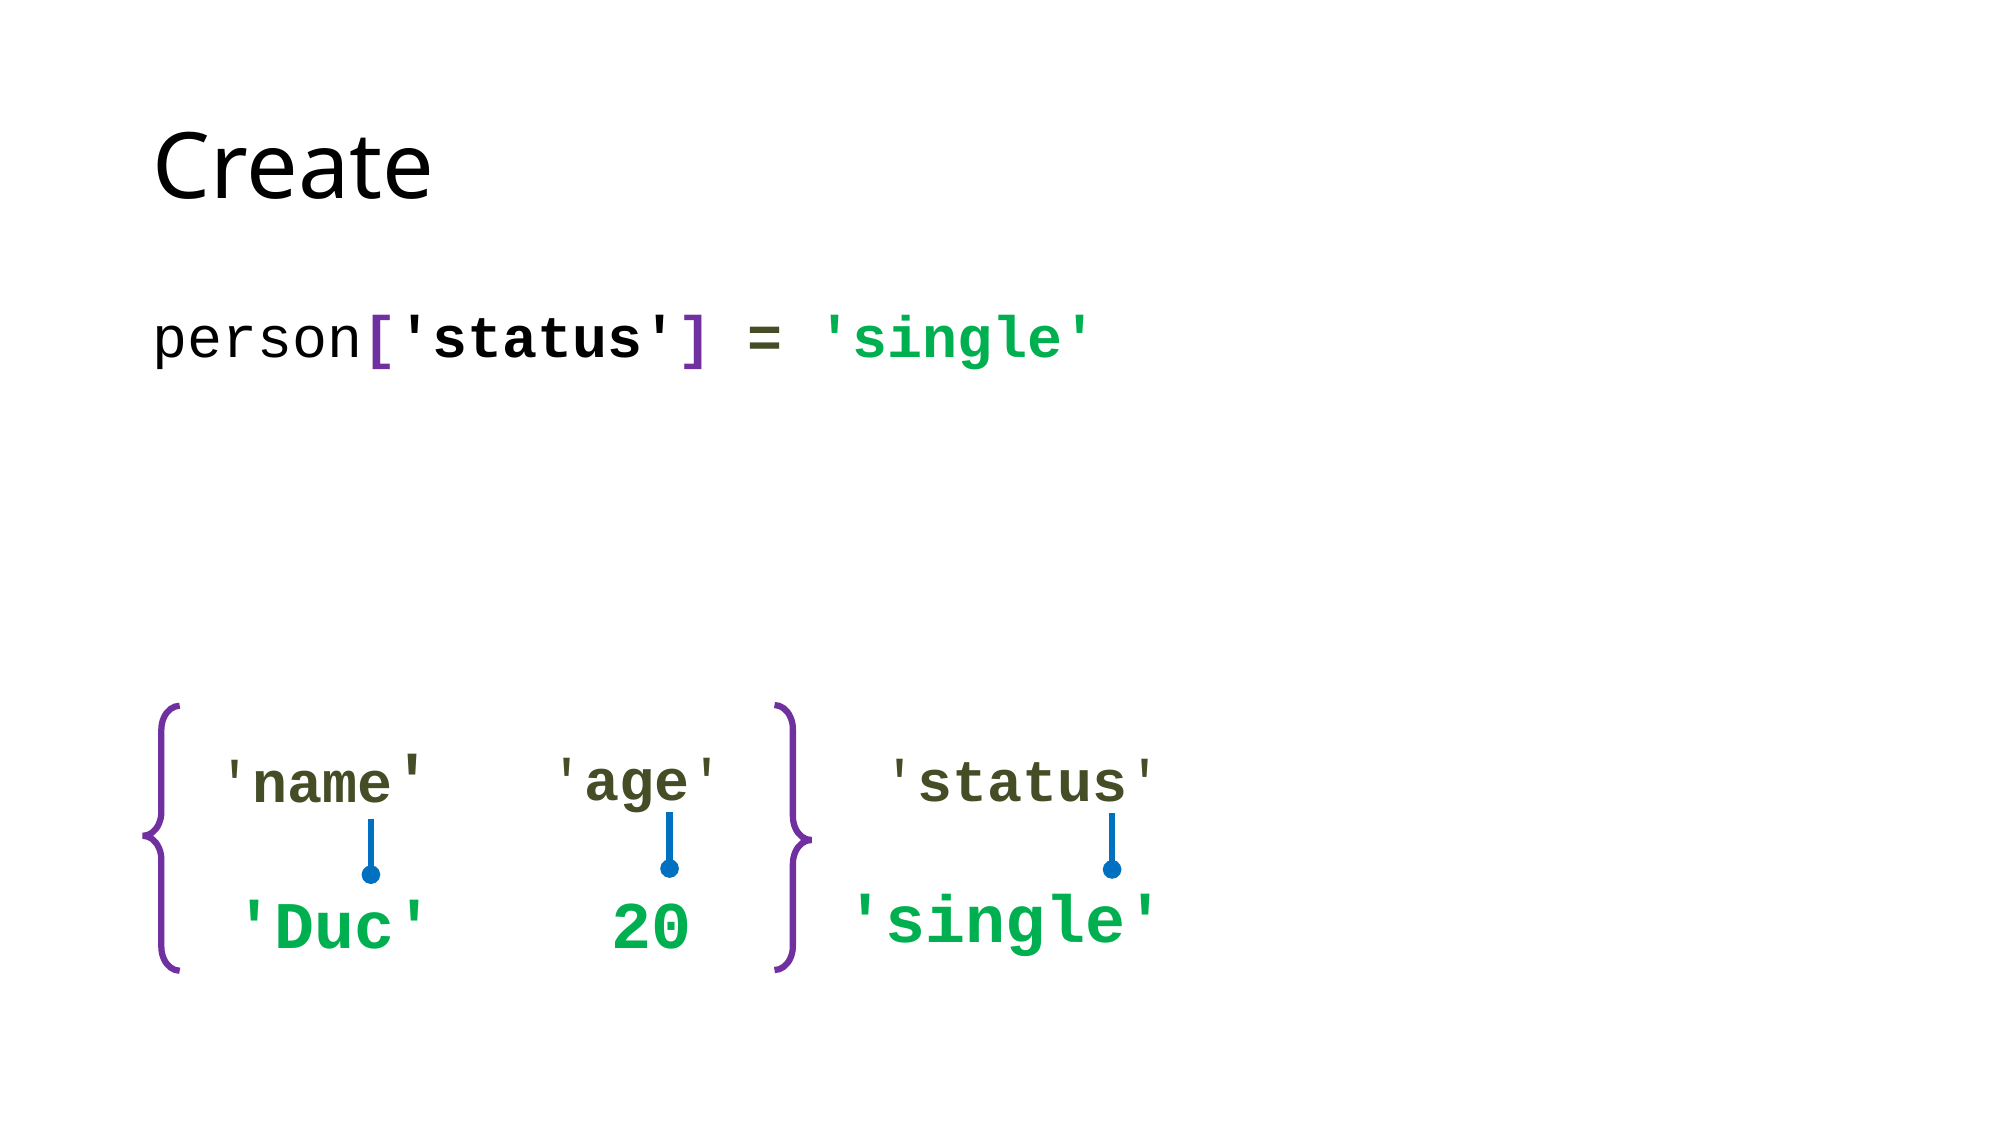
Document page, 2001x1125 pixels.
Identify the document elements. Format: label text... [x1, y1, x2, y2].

text_box 20 [596, 874, 707, 970]
title Create [137, 59, 1863, 278]
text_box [533, 734, 741, 869]
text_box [866, 735, 1179, 870]
text_box [142, 705, 180, 972]
list person['status'] = 'single' [137, 299, 1404, 634]
text_box 'Duc' [219, 874, 450, 969]
text_box 'single' [831, 868, 1181, 964]
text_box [201, 727, 449, 875]
text_box [774, 704, 812, 971]
